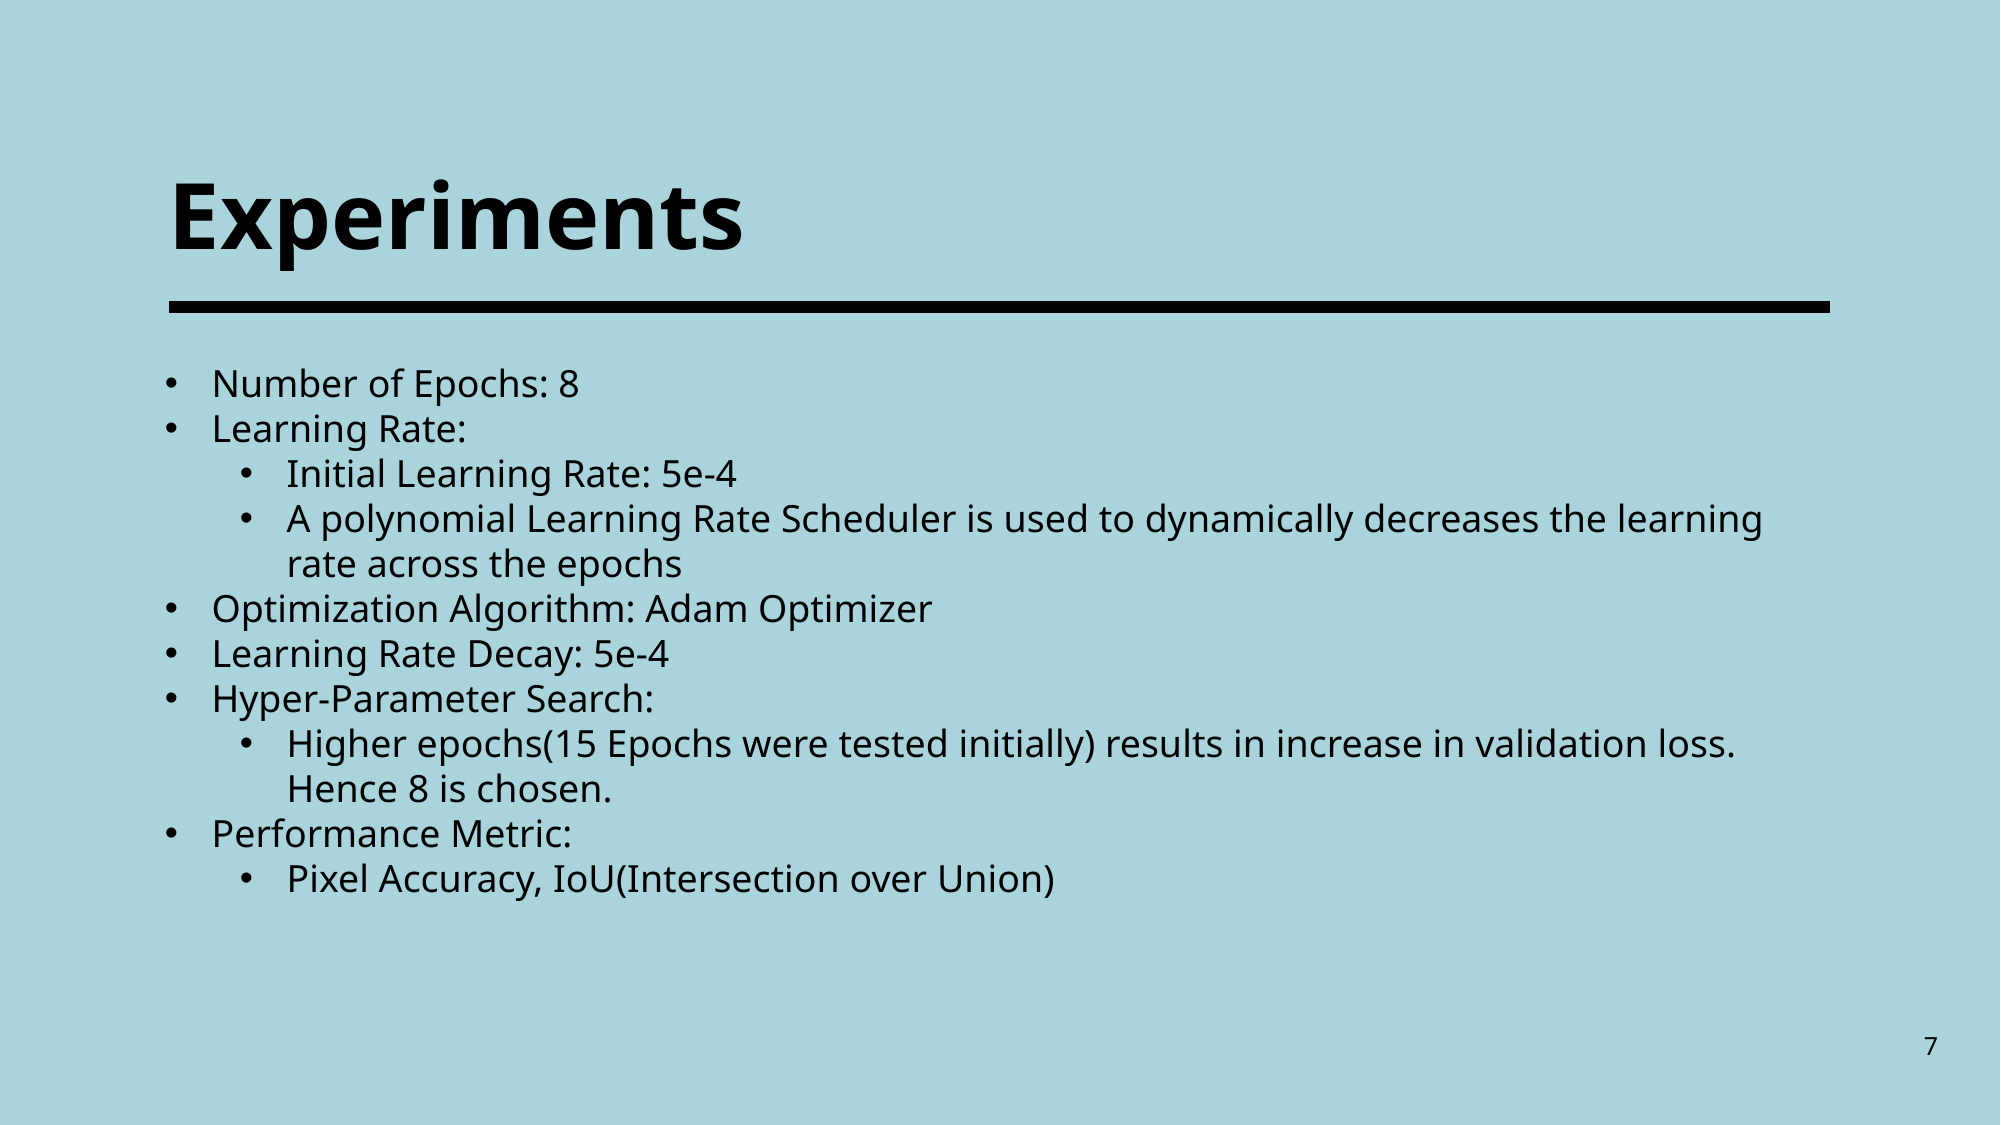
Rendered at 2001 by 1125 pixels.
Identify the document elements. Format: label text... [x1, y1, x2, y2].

slide_number 7 [1885, 1032, 1954, 1063]
text_box Number of Epochs: 8 Learning Rate: Initial Learning Rate: 5e-4 A polynomial Learning Rate Scheduler is used to dynamically decreases the learning rate across the epochs Optimization Algorithm: Adam Optimizer Learning Rate Decay: 5e-4 Hyper-Parameter Search: Higher epochs(15 Epochs were tested initially) results in increase in validation loss. Hence 8 is chosen. Performance Metric: Pixel Accuracy, IoU(Intersection over Union) [150, 352, 1828, 953]
title Experiments [168, 163, 1450, 270]
